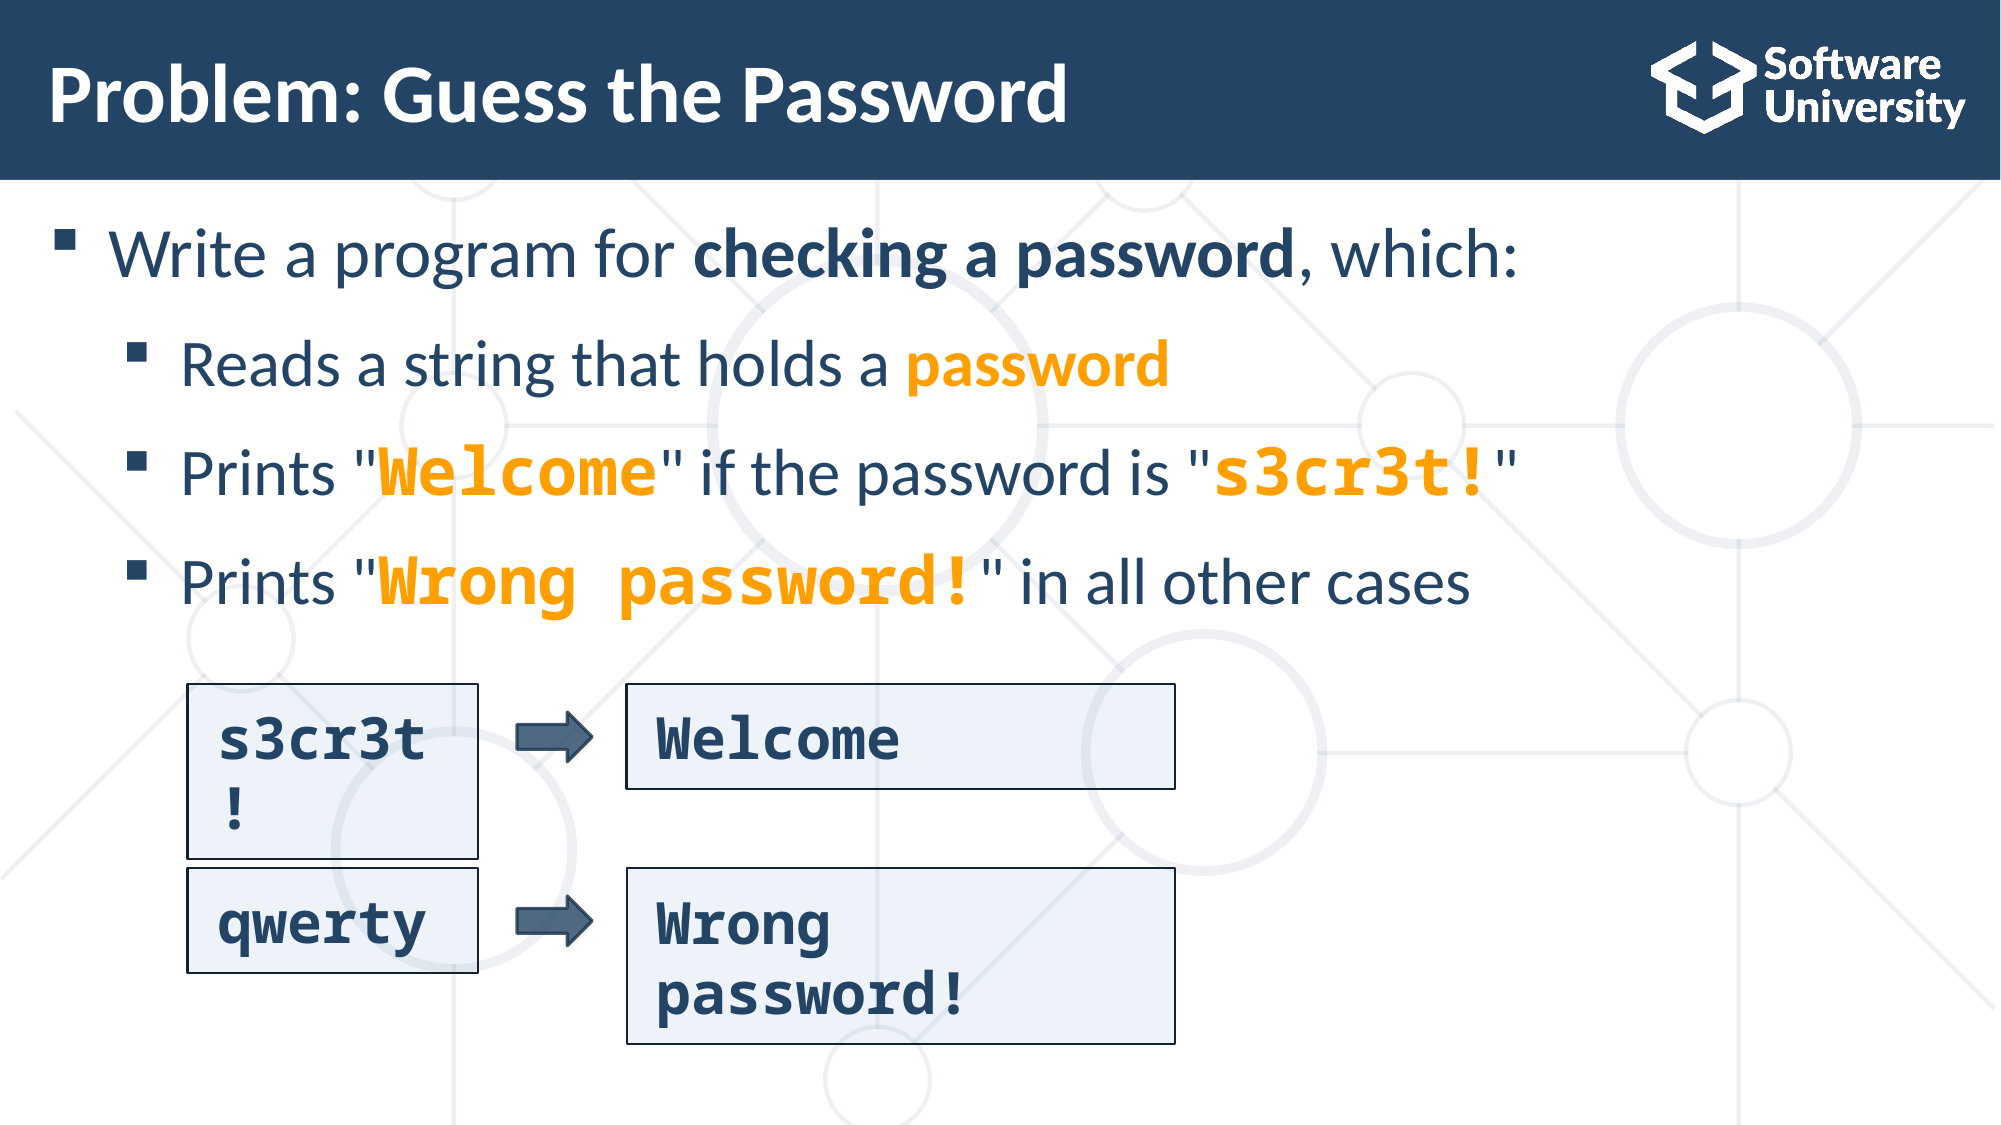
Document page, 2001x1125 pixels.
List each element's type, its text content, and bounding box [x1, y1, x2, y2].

picture [1651, 41, 1966, 134]
text_box [514, 893, 595, 948]
text_box [514, 710, 595, 764]
text_box qwerty [187, 867, 479, 974]
text_box Wrong password! [626, 868, 1175, 1044]
list Write a program for checking a password, which: Reads a string that holds a password Prints "Welcome" if the password is "s3cr3t!" Prints "Wrong password!" in all other cases [31, 196, 1970, 1104]
text_box s3cr3t! [187, 683, 479, 860]
title Problem: Guess the Password [31, 16, 1625, 162]
text_box Welcome [626, 683, 1175, 790]
